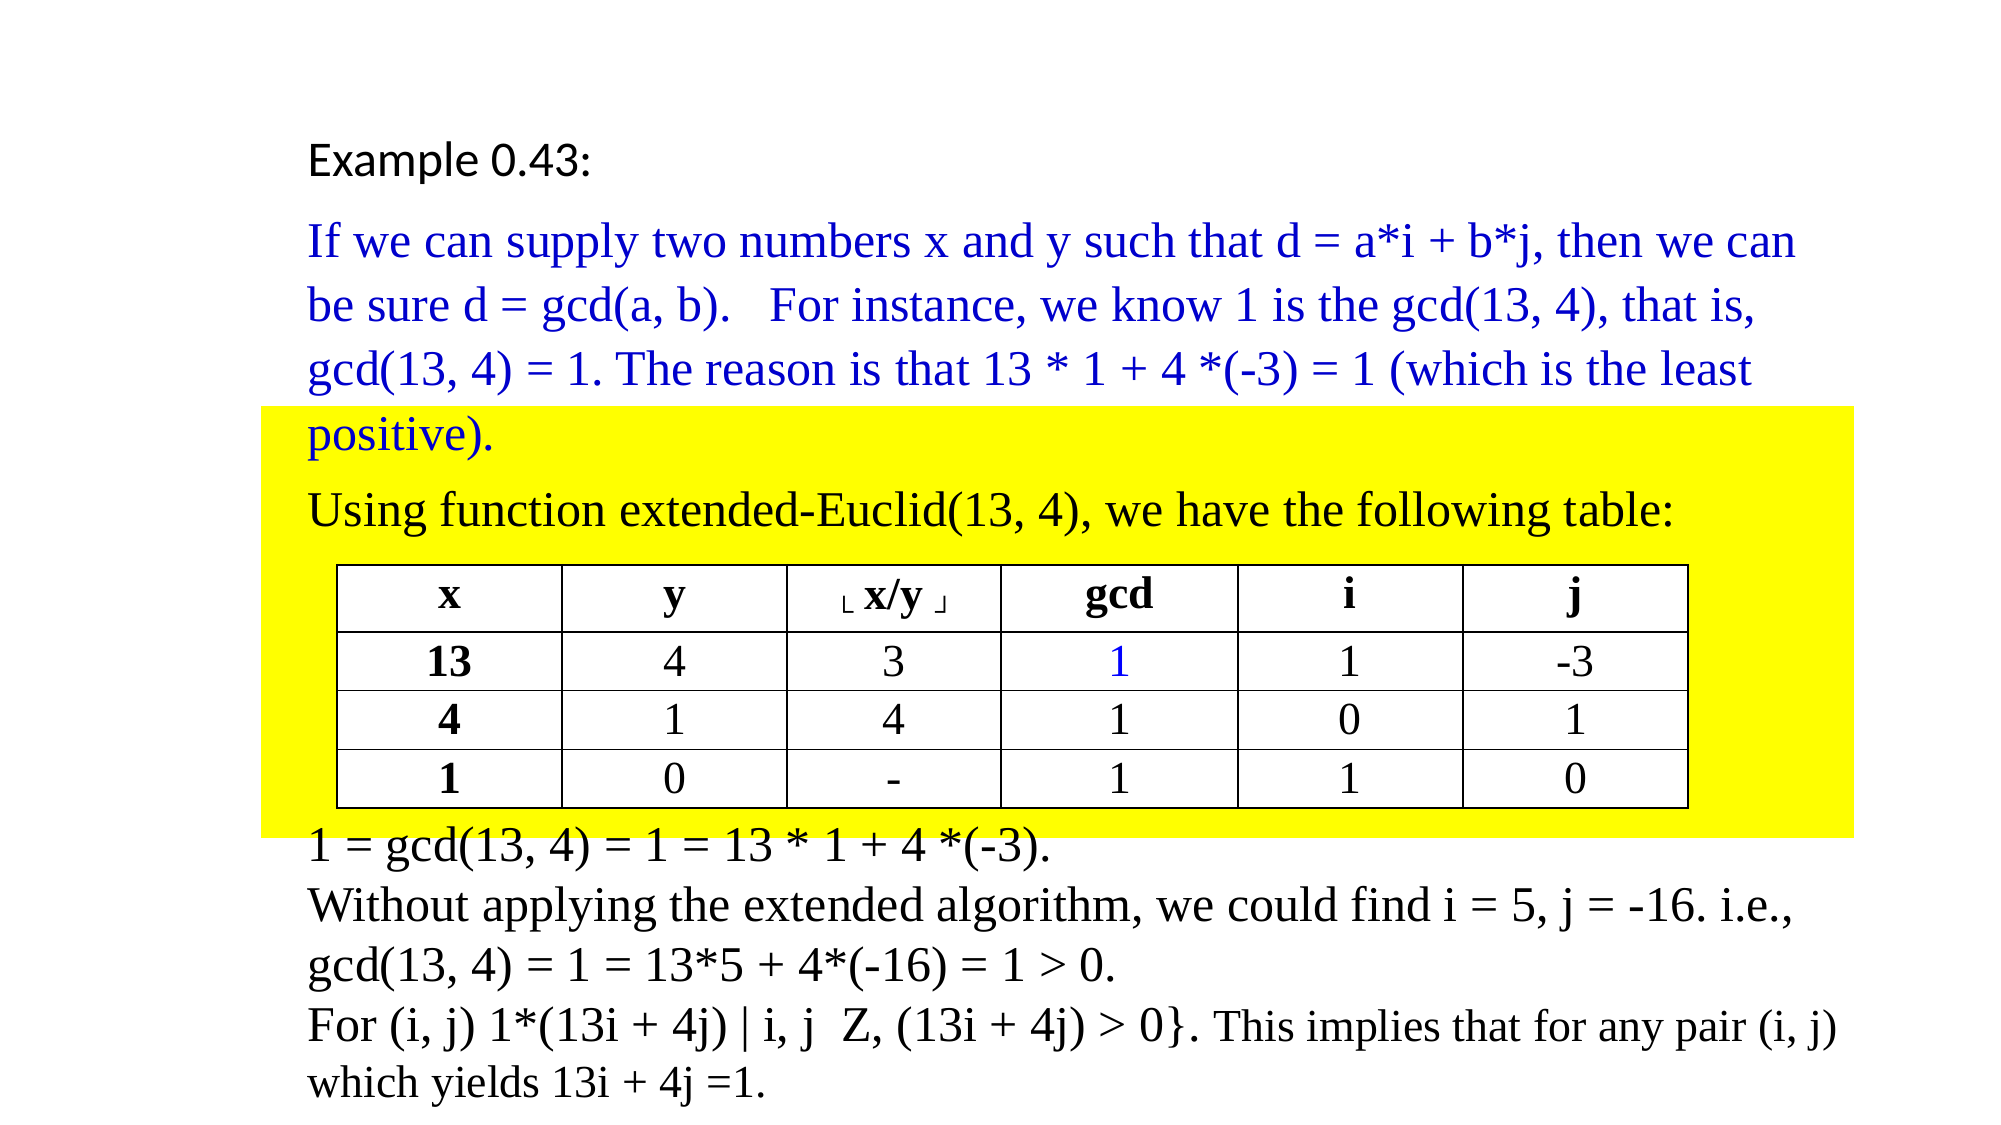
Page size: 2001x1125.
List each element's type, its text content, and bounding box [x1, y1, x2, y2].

table_cell 1 [1002, 633, 1237, 690]
table_cell 1 [1002, 750, 1237, 807]
table_cell -3 [1464, 633, 1687, 690]
table_cell 0 [563, 750, 786, 807]
table_header gcd [1002, 566, 1237, 631]
table_cell 4 [338, 691, 561, 749]
table_header i [1239, 566, 1462, 631]
table_header y [563, 566, 786, 631]
table_header └ x/y ┘ [788, 566, 1000, 631]
table_cell 3 [788, 633, 1000, 690]
table_cell 1 [1464, 691, 1687, 749]
table_cell - [788, 750, 1000, 807]
table_header j [1464, 566, 1687, 631]
table_cell 13 [338, 633, 561, 690]
table_cell 1 [338, 750, 561, 807]
table_cell 4 [563, 633, 786, 690]
table_cell 1 [563, 691, 786, 749]
table_header x [338, 566, 561, 631]
table_cell 1 [1002, 691, 1237, 749]
table_cell 1 [1239, 633, 1462, 690]
table_cell 1 [1239, 750, 1462, 807]
table_cell 4 [788, 691, 1000, 749]
table_cell 0 [1239, 691, 1462, 749]
text_box [261, 406, 1854, 838]
table_cell 0 [1464, 750, 1687, 807]
